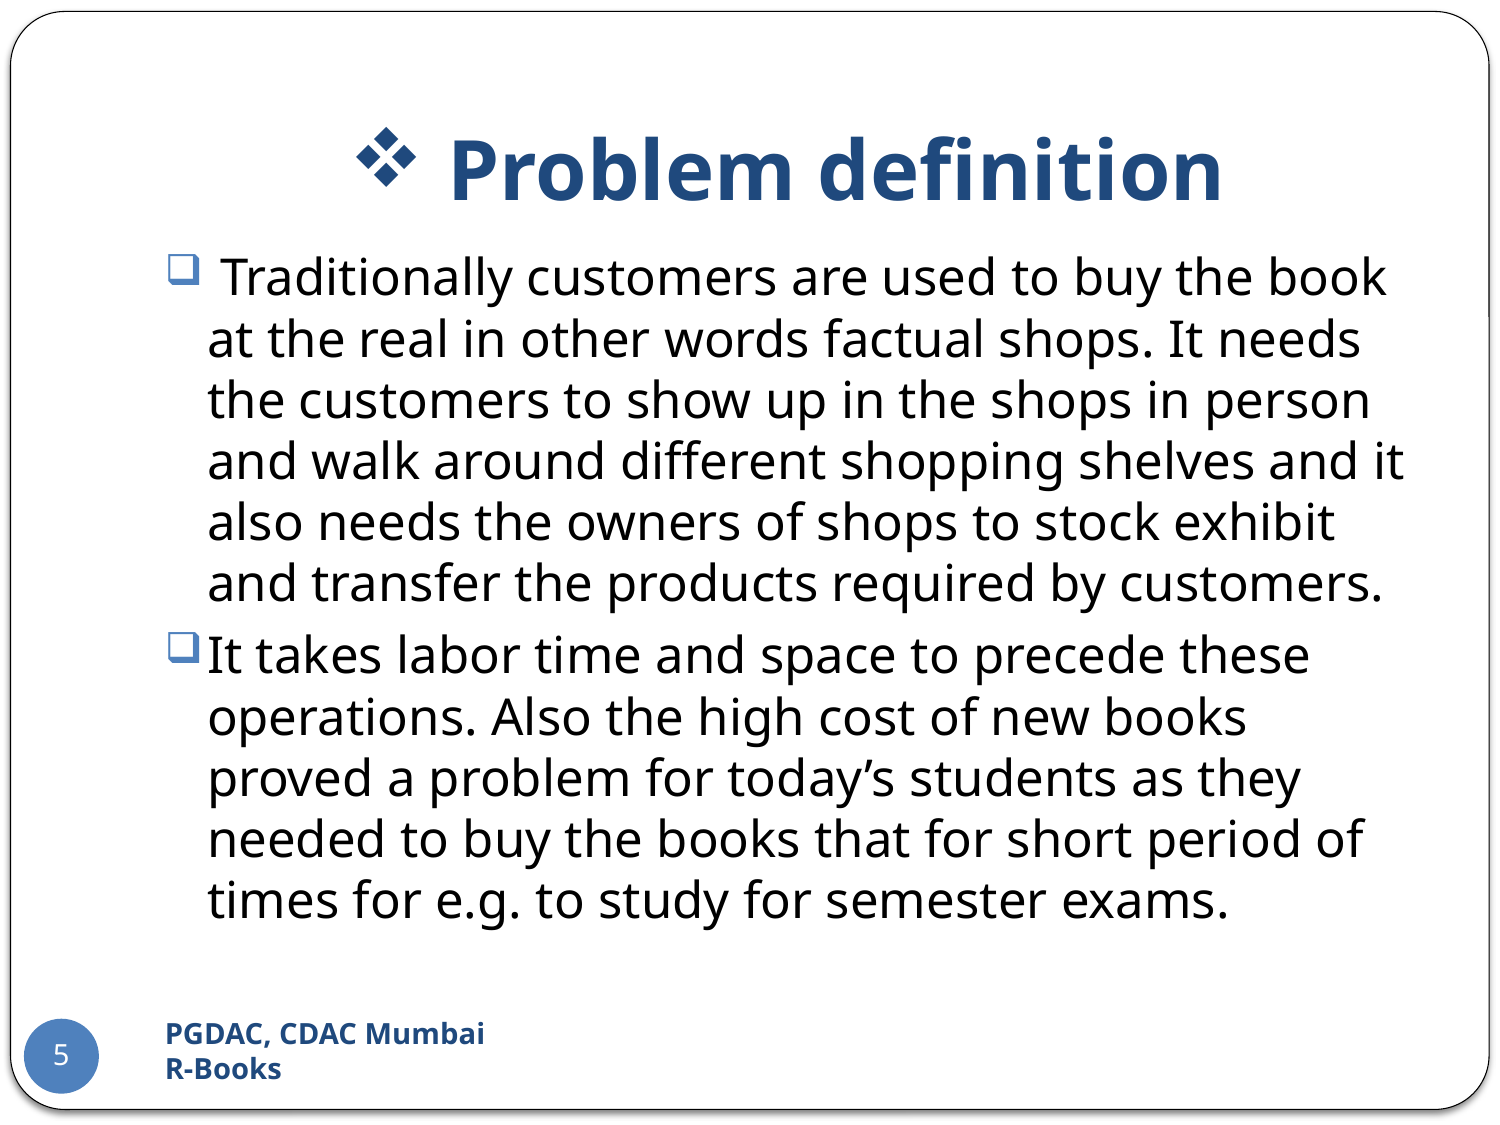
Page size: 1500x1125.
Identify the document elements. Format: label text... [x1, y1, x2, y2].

title Problem definition [150, 45, 1425, 233]
footer PGDAC, CDAC Mumbai R-Books [150, 1012, 800, 1088]
slide_number 5 [23, 1018, 99, 1094]
list Traditionally customers are used to buy the book at the real in other words factual shops. It needs the customers to show up in the shops in person and walk around different shopping shelves and it also needs the owners of shops to stock exhibit and transfer the products required by customers. It takes labor time and space to precede these operations. Also the high cost of new books proved a problem for today’s students as they needed to buy the books that for short period of times for e.g. to study for semester exams. [150, 237, 1425, 988]
